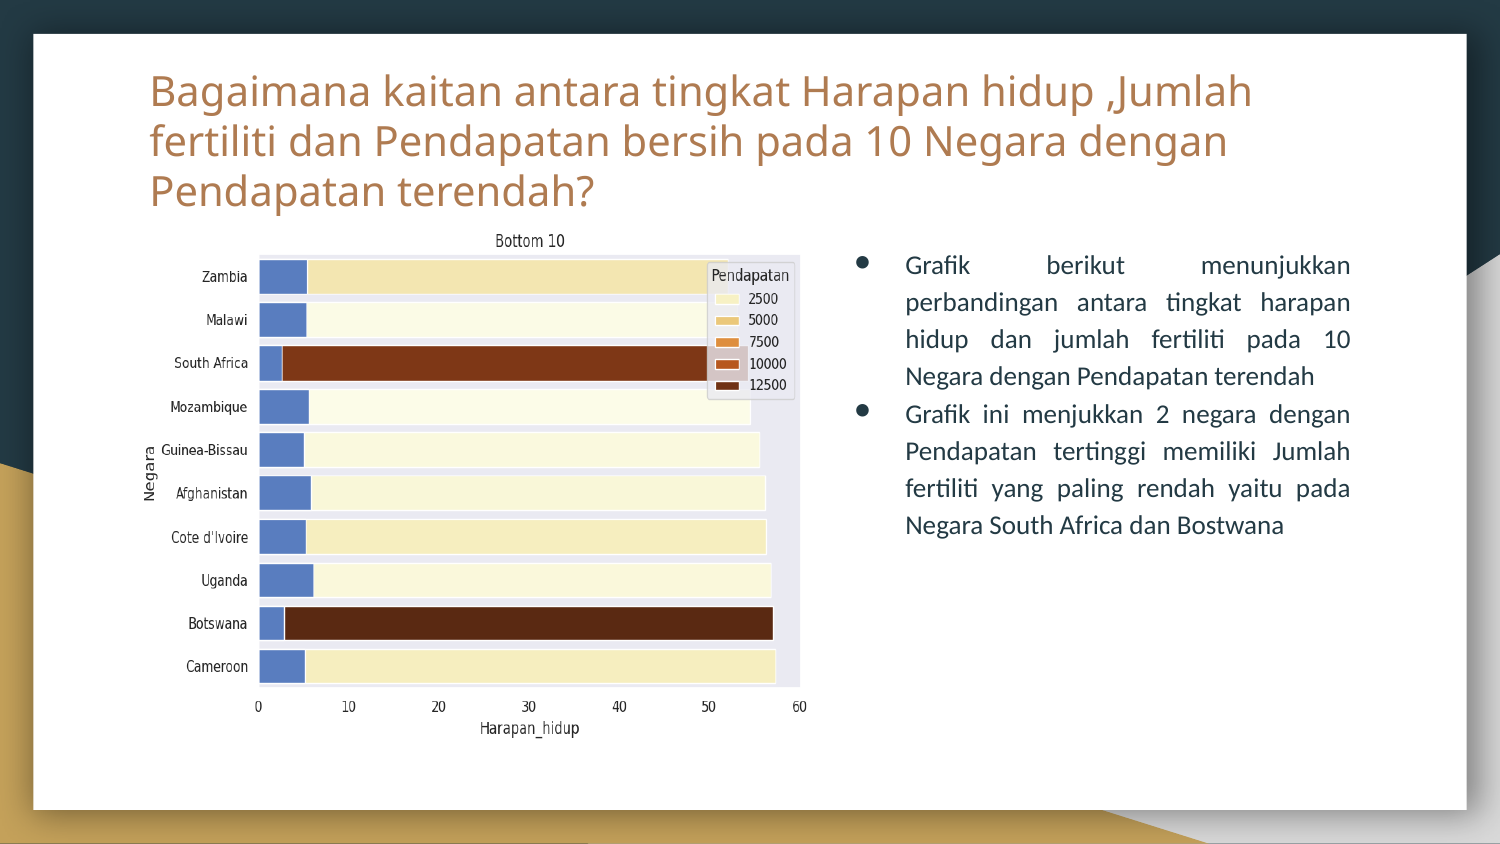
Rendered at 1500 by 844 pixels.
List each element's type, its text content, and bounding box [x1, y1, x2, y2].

title Bagaimana kaitan antara tingkat Harapan hidup ,Jumlah fertiliti dan Pendapatan bersih pada 10 Negara dengan Pendapatan terendah? [134, 50, 1366, 227]
list Grafik berikut menunjukkan perbandingan antara tingkat harapan hidup dan jumlah fertiliti pada 10 Negara dengan Pendapatan terendah Grafik ini menjukkan 2 negara dengan Pendapatan tertinggi memiliki Jumlah fertiliti yang paling rendah yaitu pada Negara South Africa dan Bostwana [817, 227, 1366, 747]
picture [134, 227, 816, 747]
